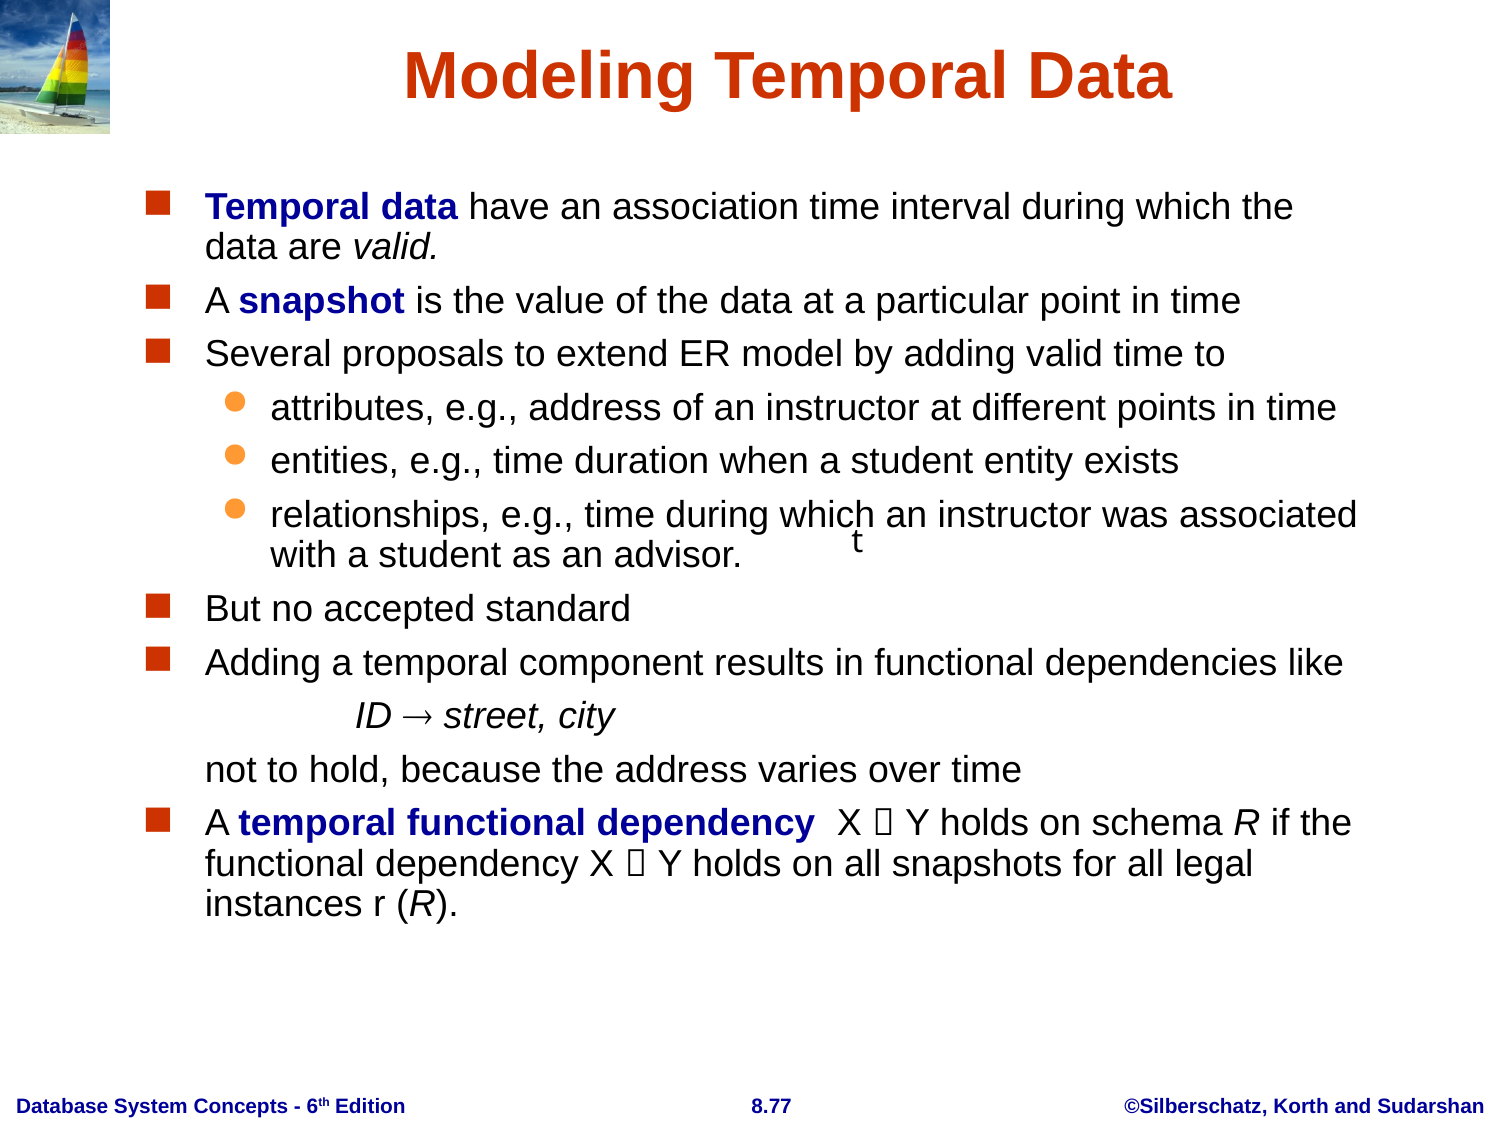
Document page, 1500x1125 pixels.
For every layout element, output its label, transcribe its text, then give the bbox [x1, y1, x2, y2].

text_box t [836, 511, 879, 567]
list Temporal data have an association time interval during which the data are valid. A snapshot is the value of the data at a particular point in time Several proposals to extend ER model by adding valid time to attributes, e.g., address of an instructor at different points in time entities, e.g., time duration when a student entity exists relationships, e.g., time during which an instructor was associated with a student as an advisor. But no accepted standard Adding a temporal component results in functional dependencies like ID  street, city not to hold, because the address varies over time A temporal functional dependency X  Y holds on schema R if the functional dependency X  Y holds on all snapshots for all legal instances r (R). [133, 179, 1391, 985]
picture [0, 0, 110, 134]
title Modeling Temporal Data [125, 18, 1452, 120]
